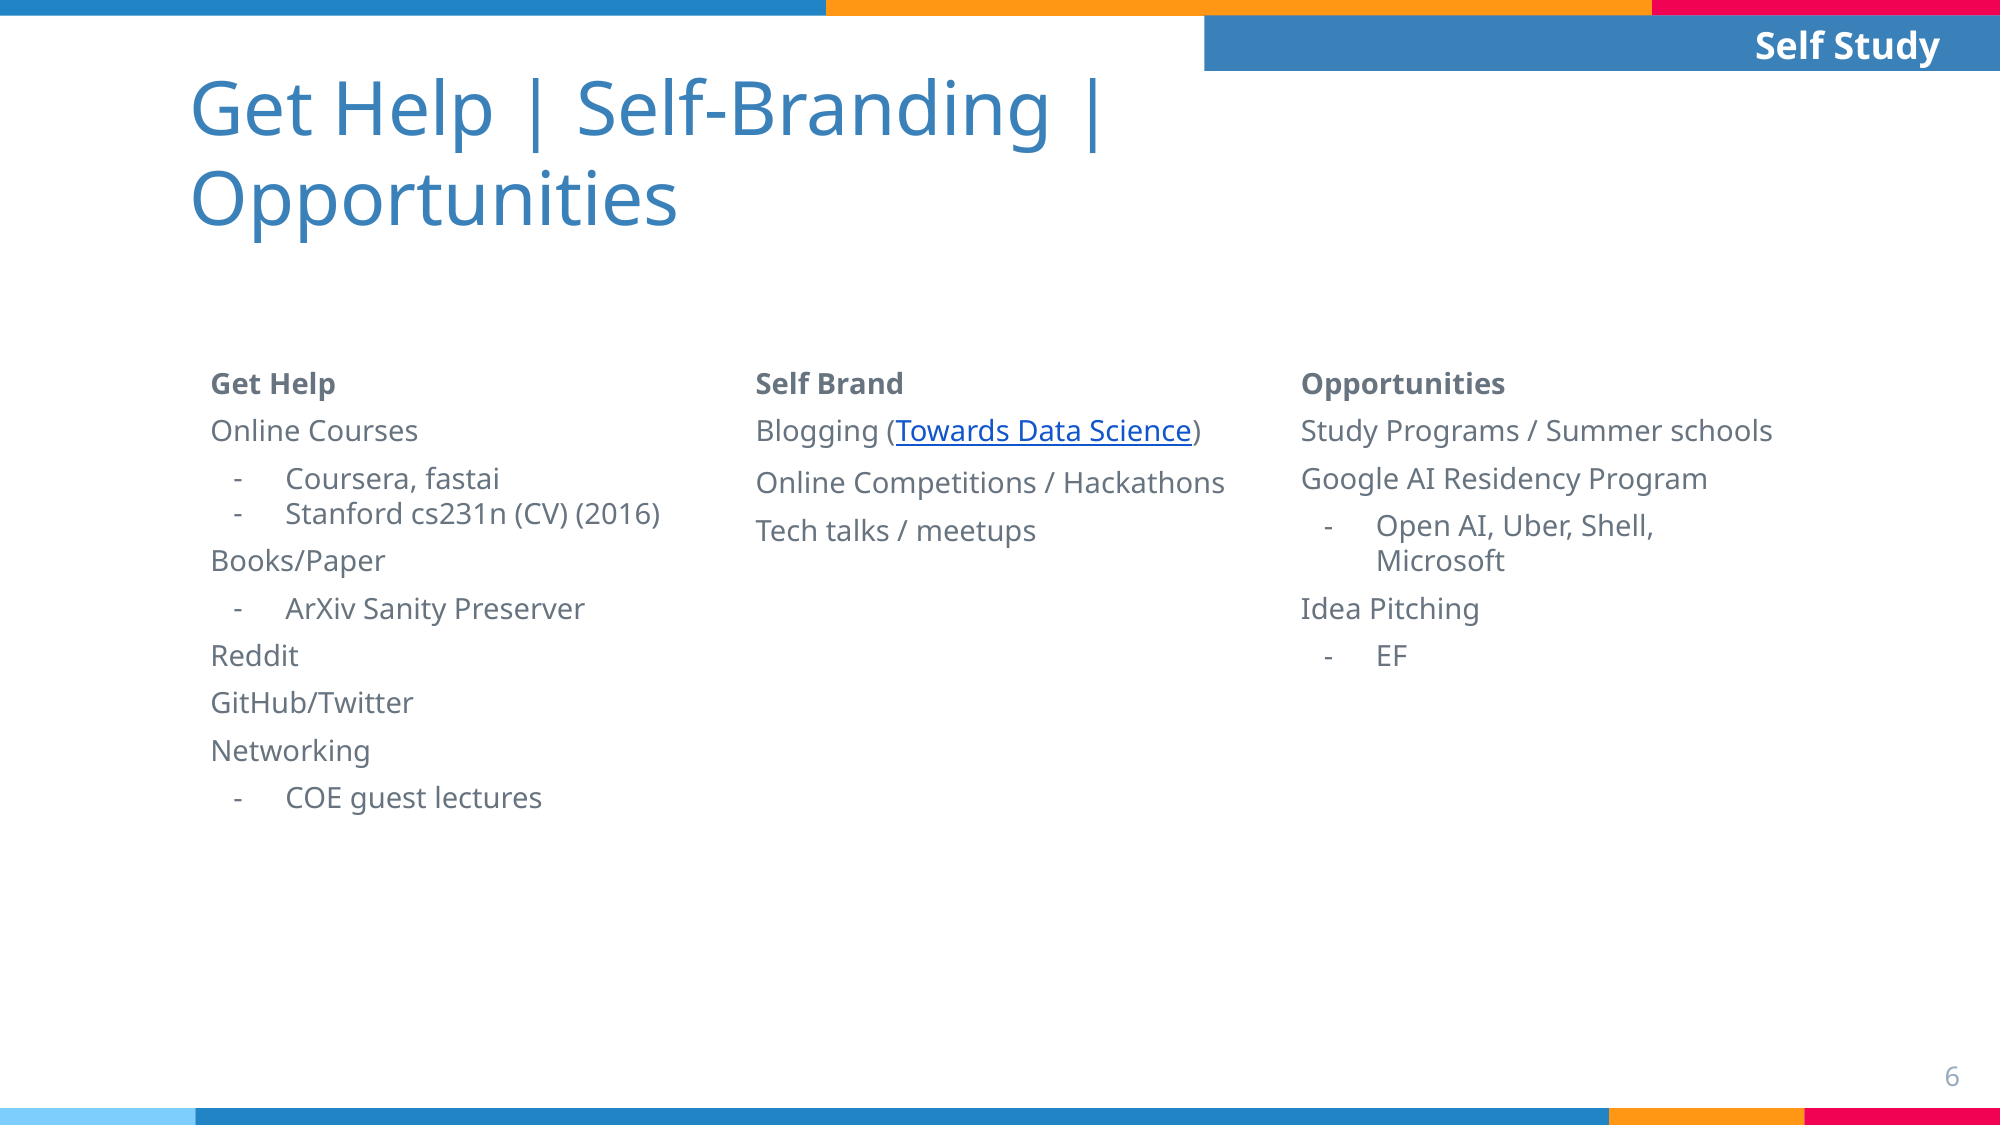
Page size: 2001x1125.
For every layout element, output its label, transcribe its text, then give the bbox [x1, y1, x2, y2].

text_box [0, 0, 2000, 16]
list Self Brand Blogging (Towards Data Science) Online Competitions / Hackathons Tech talks / meetups [740, 350, 1260, 654]
slide_number ‹#› [1854, 1043, 1975, 1113]
title Get Help | Self-Branding | Opportunities [174, 110, 1589, 256]
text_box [1204, 14, 2000, 72]
list Get Help Online Courses Coursera, fastai Stanford cs231n (CV) (2016) Books/Paper ArXiv Sanity Preserver Reddit GitHub/Twitter Networking COE guest lectures [195, 350, 715, 654]
list Opportunities Study Programs / Summer schools Google AI Residency Program Open AI, Uber, Shell, Microsoft Idea Pitching EF [1285, 350, 1805, 654]
